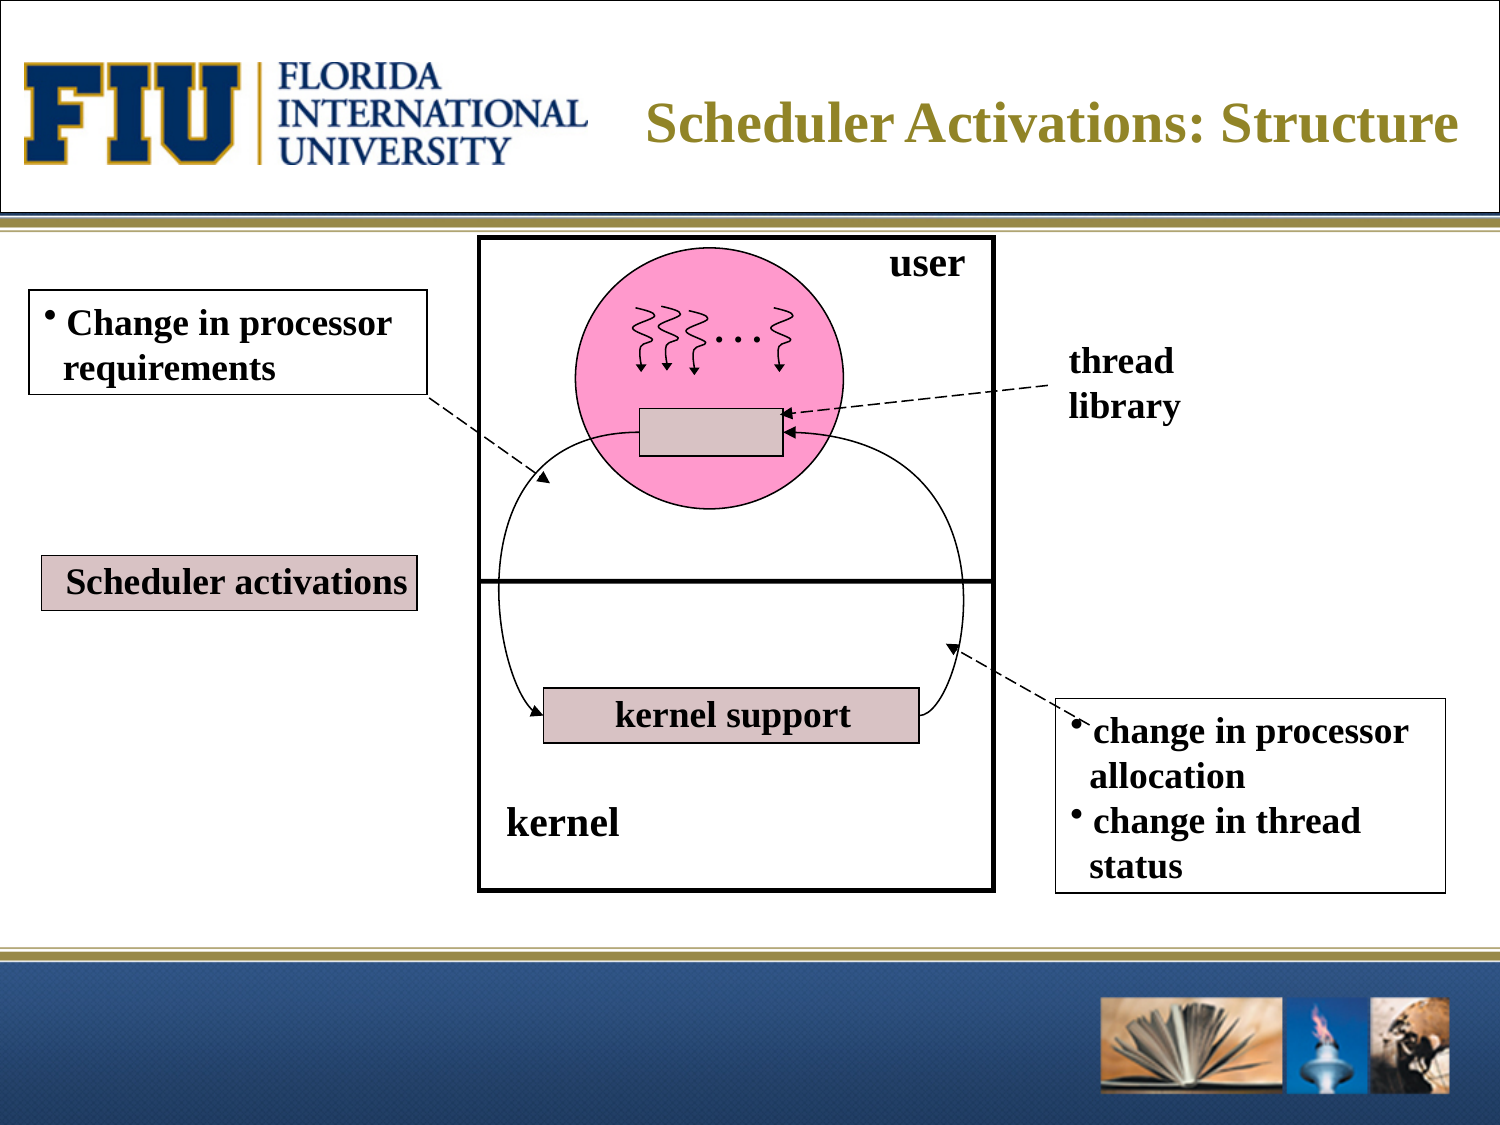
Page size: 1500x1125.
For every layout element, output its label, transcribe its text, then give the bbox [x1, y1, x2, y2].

picture [24, 62, 387, 165]
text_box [631, 297, 794, 375]
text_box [41, 549, 424, 611]
text_box [479, 237, 994, 581]
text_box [543, 431, 640, 716]
text_box kernel [491, 787, 635, 853]
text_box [782, 431, 920, 716]
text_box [543, 682, 920, 744]
text_box Change in processor requirements [29, 290, 428, 395]
text_box thread library [1053, 329, 1197, 434]
text_box [639, 408, 784, 457]
text_box change in processor allocation change in thread status [1055, 698, 1446, 894]
title Scheduler Activations: Structure [387, 49, 1476, 188]
text_box [779, 407, 805, 420]
text_box user [874, 227, 981, 293]
text_box [945, 643, 968, 657]
text_box [479, 582, 994, 891]
picture [0, 213, 1500, 1125]
